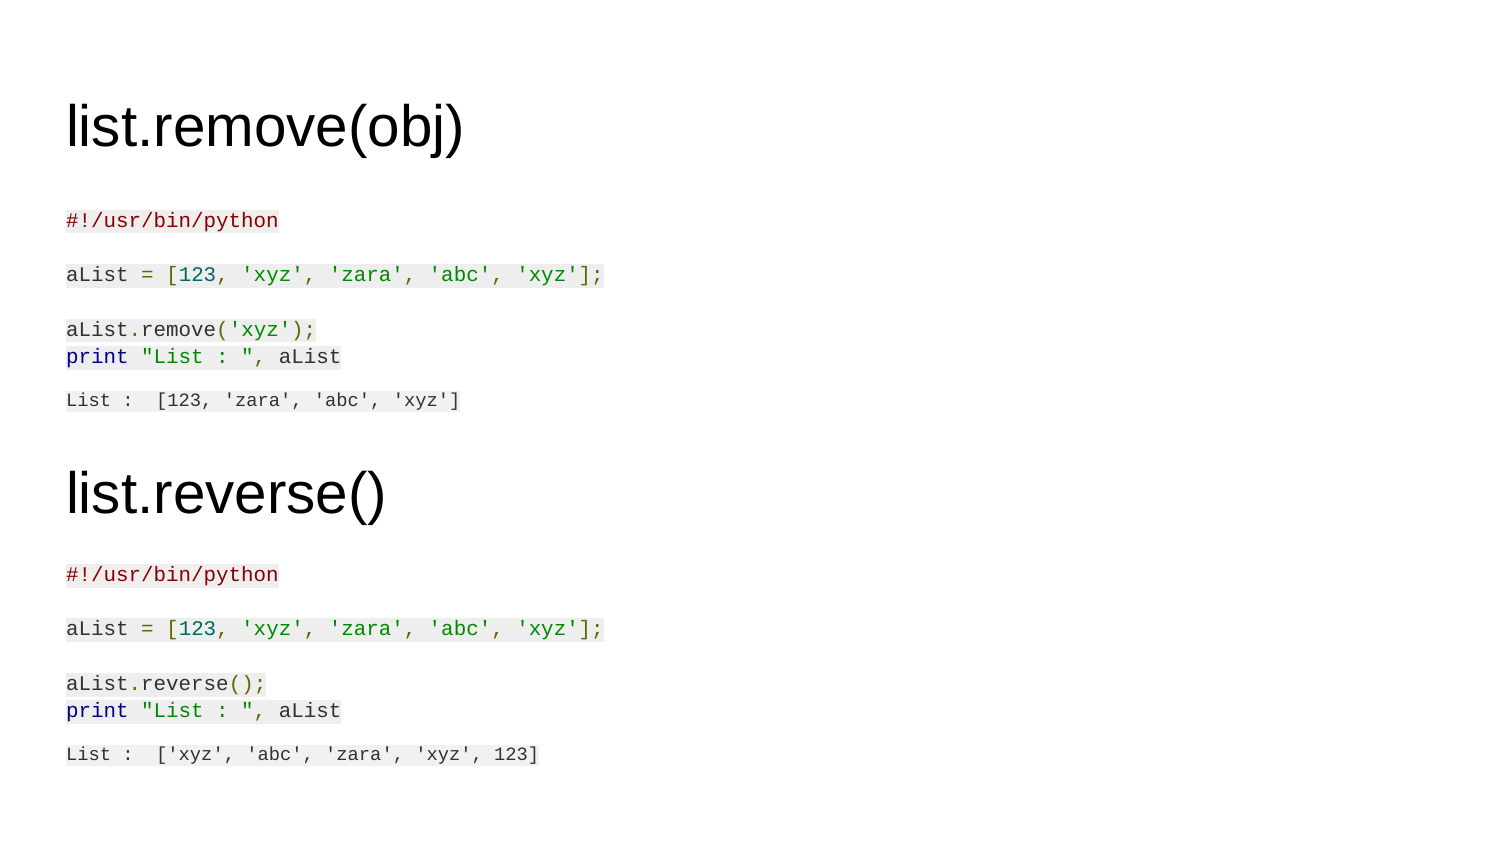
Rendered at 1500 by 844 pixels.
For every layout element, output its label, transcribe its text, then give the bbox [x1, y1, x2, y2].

title list.reverse() [51, 440, 1449, 521]
list #!/usr/bin/python aList = [123, 'xyz', 'zara', 'abc', 'xyz']; aList.reverse(); print "List : ", aList List : ['xyz', 'abc', 'zara', 'xyz', 123] [51, 543, 1449, 821]
title list.remove(obj) [51, 72, 1449, 167]
list #!/usr/bin/python aList = [123, 'xyz', 'zara', 'abc', 'xyz']; aList.remove('xyz'); print "List : ", aList List : [123, 'zara', 'abc', 'xyz'] [51, 189, 1449, 440]
